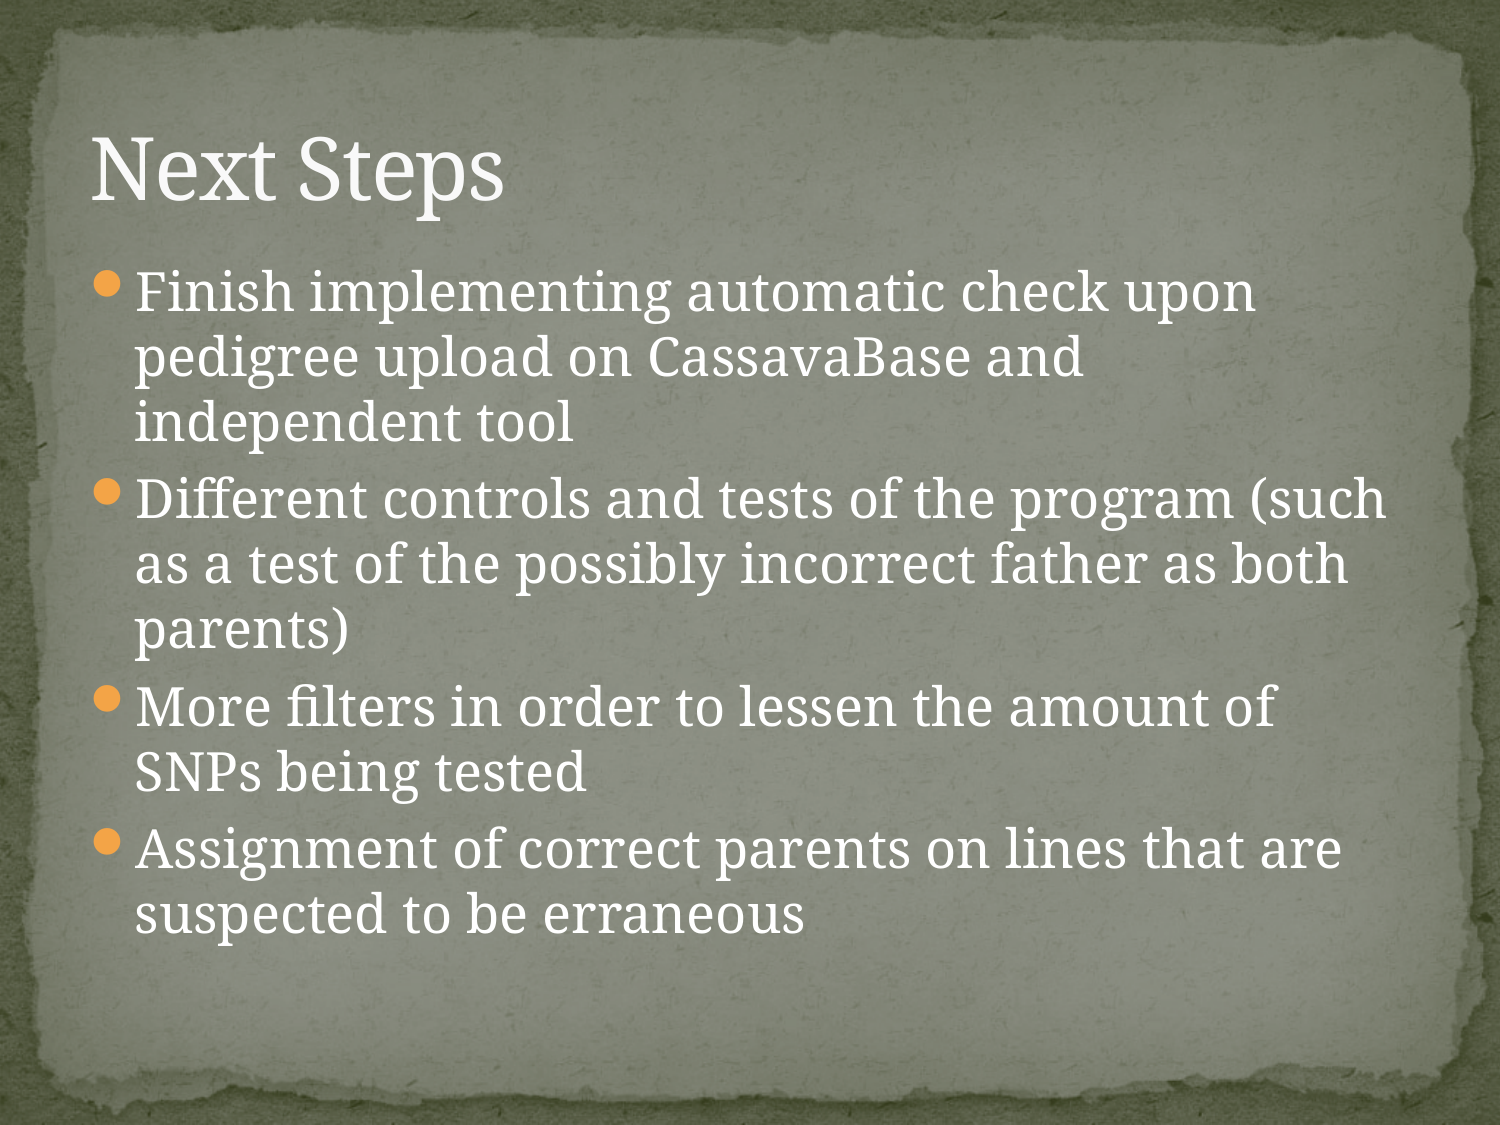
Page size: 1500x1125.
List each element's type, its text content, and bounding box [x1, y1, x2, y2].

list Finish implementing automatic check upon pedigree upload on CassavaBase and independent tool Different controls and tests of the program (such as a test of the possibly incorrect father as both parents) More filters in order to lessen the amount of SNPs being tested Assignment of correct parents on lines that are suspected to be erraneous [75, 249, 1425, 1000]
title Next Steps [74, 24, 1425, 225]
